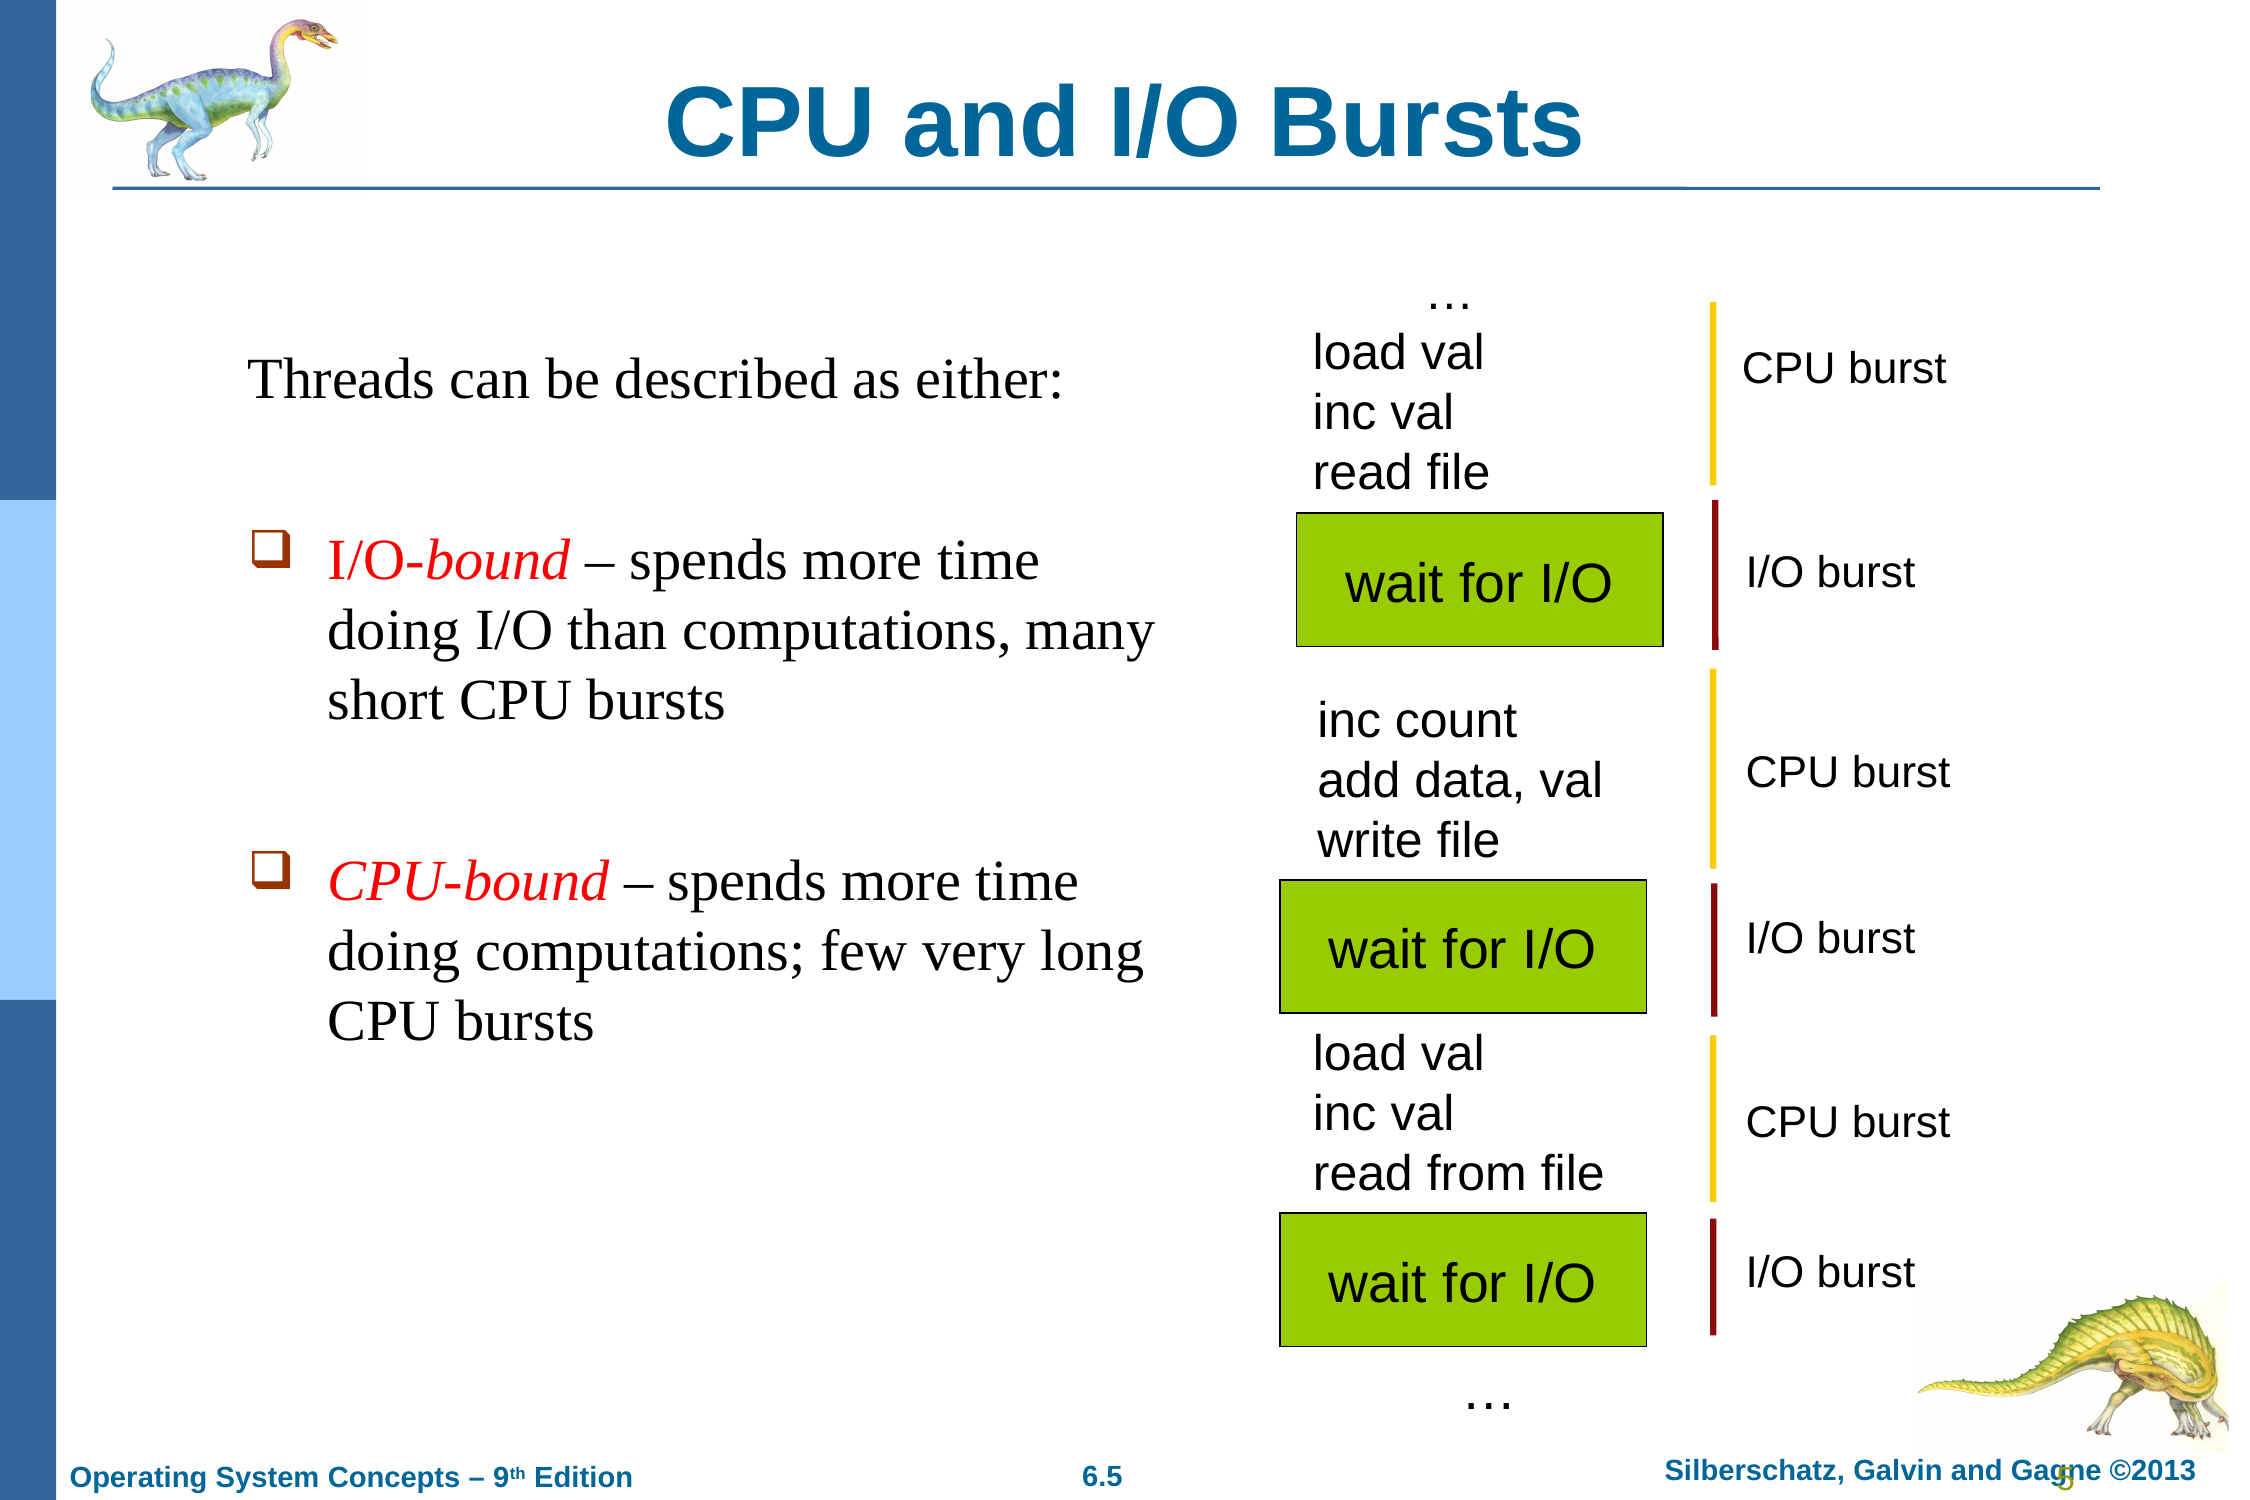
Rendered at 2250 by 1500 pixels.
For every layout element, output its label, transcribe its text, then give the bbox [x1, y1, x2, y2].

text_box CPU burst [1727, 332, 1963, 401]
text_box … [1447, 1346, 1533, 1428]
text_box inc count add data, val write file [1302, 679, 1619, 875]
text_box … load val inc val read file [1297, 252, 1506, 507]
title CPU and I/O Bursts [112, 60, 2138, 187]
text_box wait for I/O [1279, 1213, 1647, 1347]
text_box I/O burst [1730, 902, 1931, 971]
text_box I/O burst [1730, 1235, 1931, 1304]
text_box CPU burst [1730, 735, 1966, 804]
slide_number 5 [2041, 1449, 2125, 1500]
list Threads can be described as either: I/O-bound – spends more time doing I/O than computations, many short CPU bursts CPU-bound – spends more time doing computations; few very long CPU bursts [226, 329, 1194, 1227]
picture [1913, 1279, 2229, 1453]
text_box I/O burst [1730, 535, 1931, 604]
text_box CPU burst [1730, 1085, 1966, 1154]
text_box wait for I/O [1279, 879, 1647, 1014]
picture [70, 0, 365, 199]
text_box wait for I/O [1296, 513, 1664, 647]
text_box load val inc val read from file [1298, 1013, 1620, 1208]
